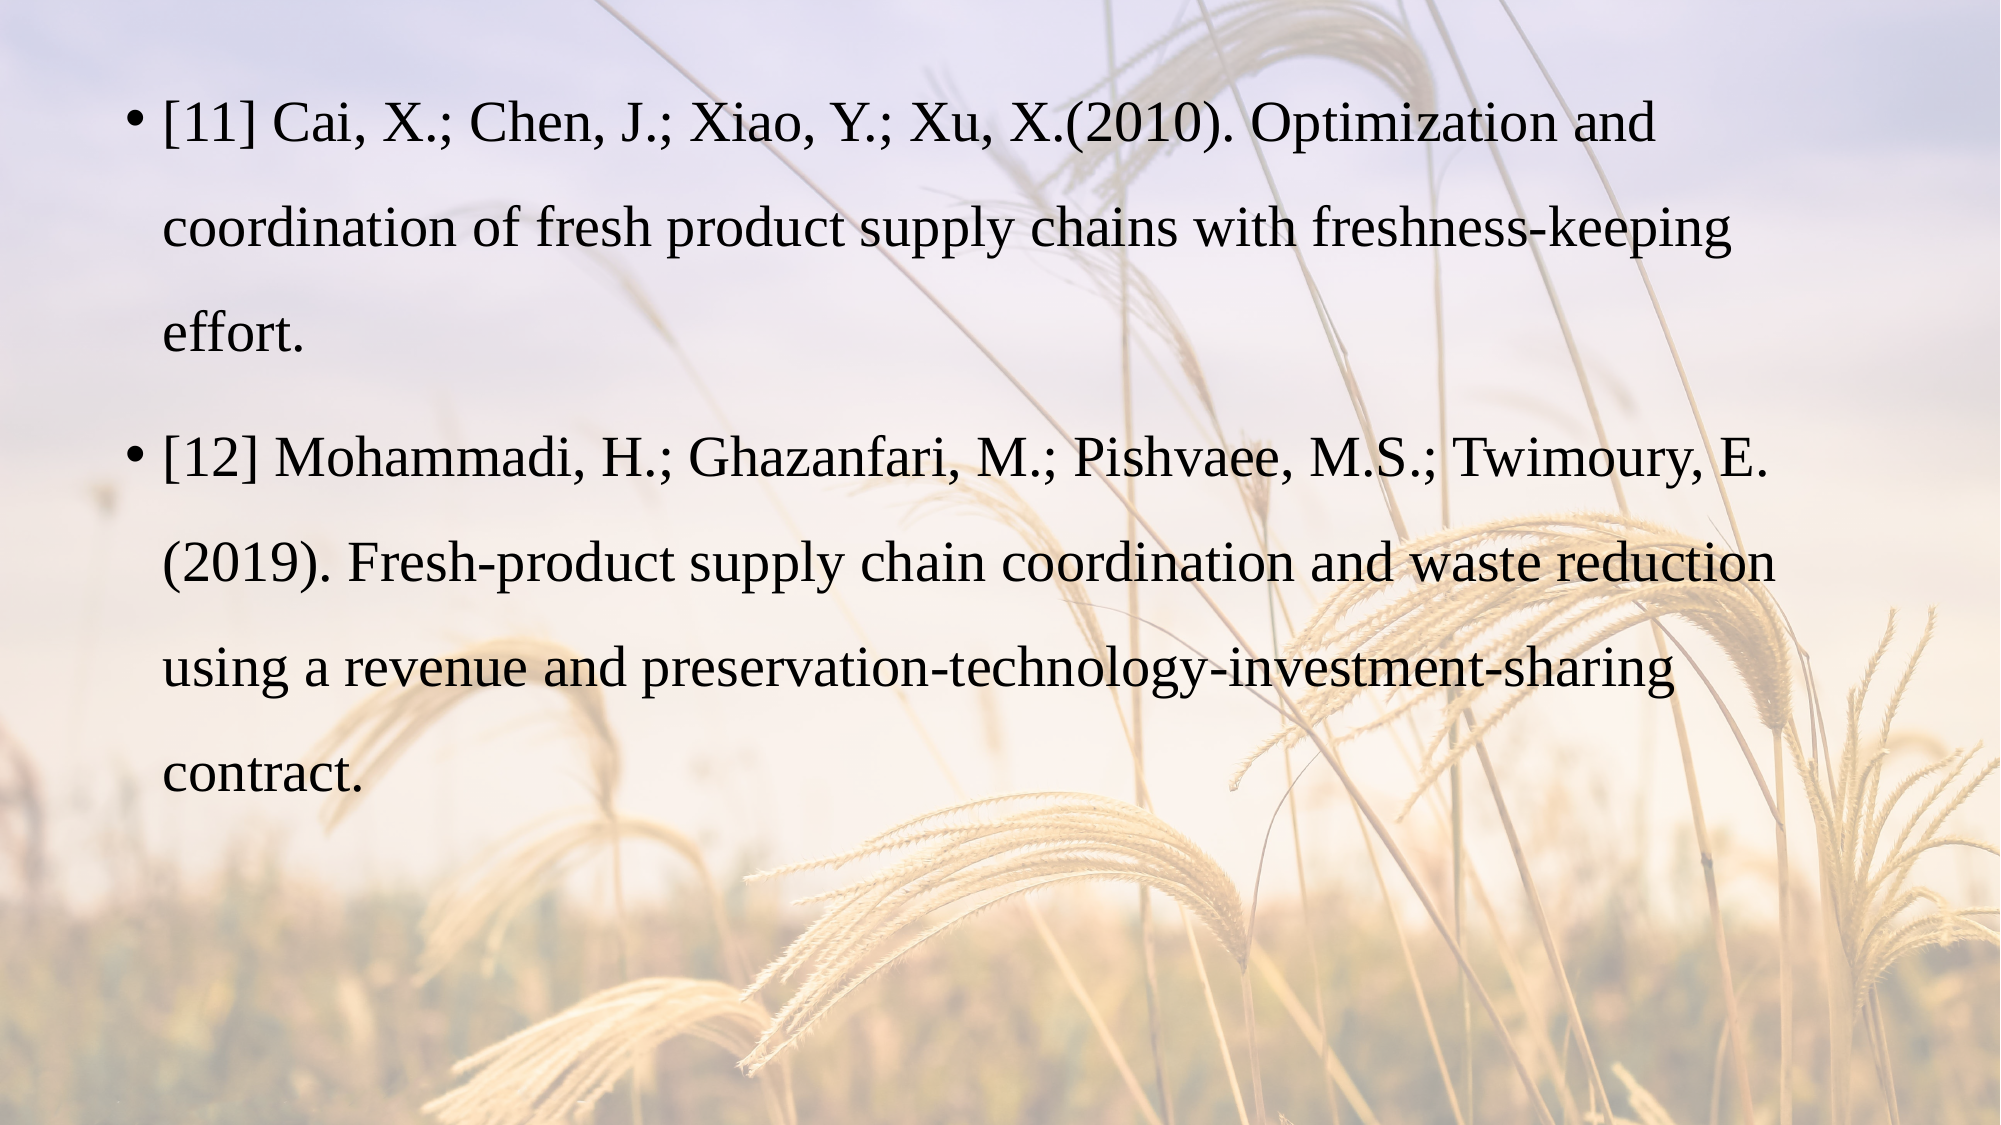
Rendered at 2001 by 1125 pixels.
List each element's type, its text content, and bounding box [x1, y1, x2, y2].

list [11] Cai, X.; Chen, J.; Xiao, Y.; Xu, X.(2010). Optimization and coordination of fresh product supply chains with freshness-keeping effort. [12] Mohammadi, H.; Ghazanfari, M.; Pishvaee, M.S.; Twimoury, E. (2019). Fresh-product supply chain coordination and waste reduction using a revenue and preservation-technology-investment-sharing contract. [110, 40, 1890, 1112]
